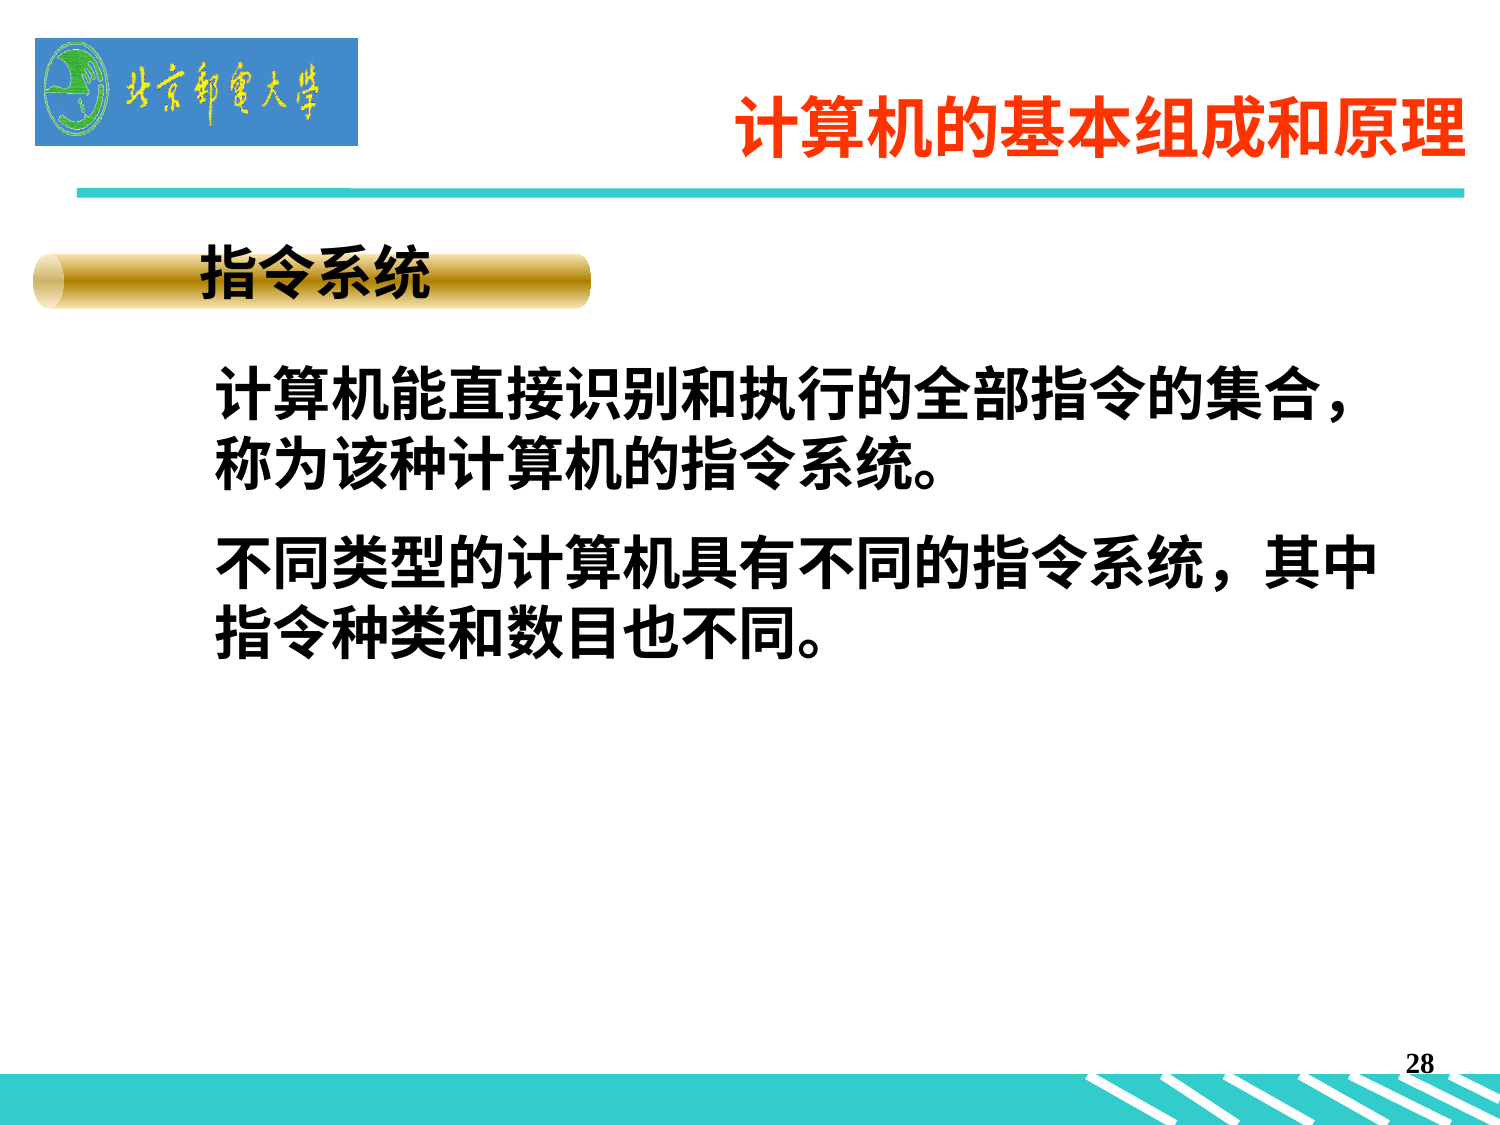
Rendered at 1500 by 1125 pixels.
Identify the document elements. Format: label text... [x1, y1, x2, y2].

picture [34, 37, 358, 146]
title 计算机的基本组成和原理 [207, 66, 1483, 185]
text_box 28 [1137, 1037, 1450, 1113]
text_box 计算机能直接识别和执行的全部指令的集合，称为该种计算机的指令系统。 不同类型的计算机具有不同的指令系统，其中指令种类和数目也不同。 [199, 349, 1400, 674]
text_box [137, 237, 488, 326]
